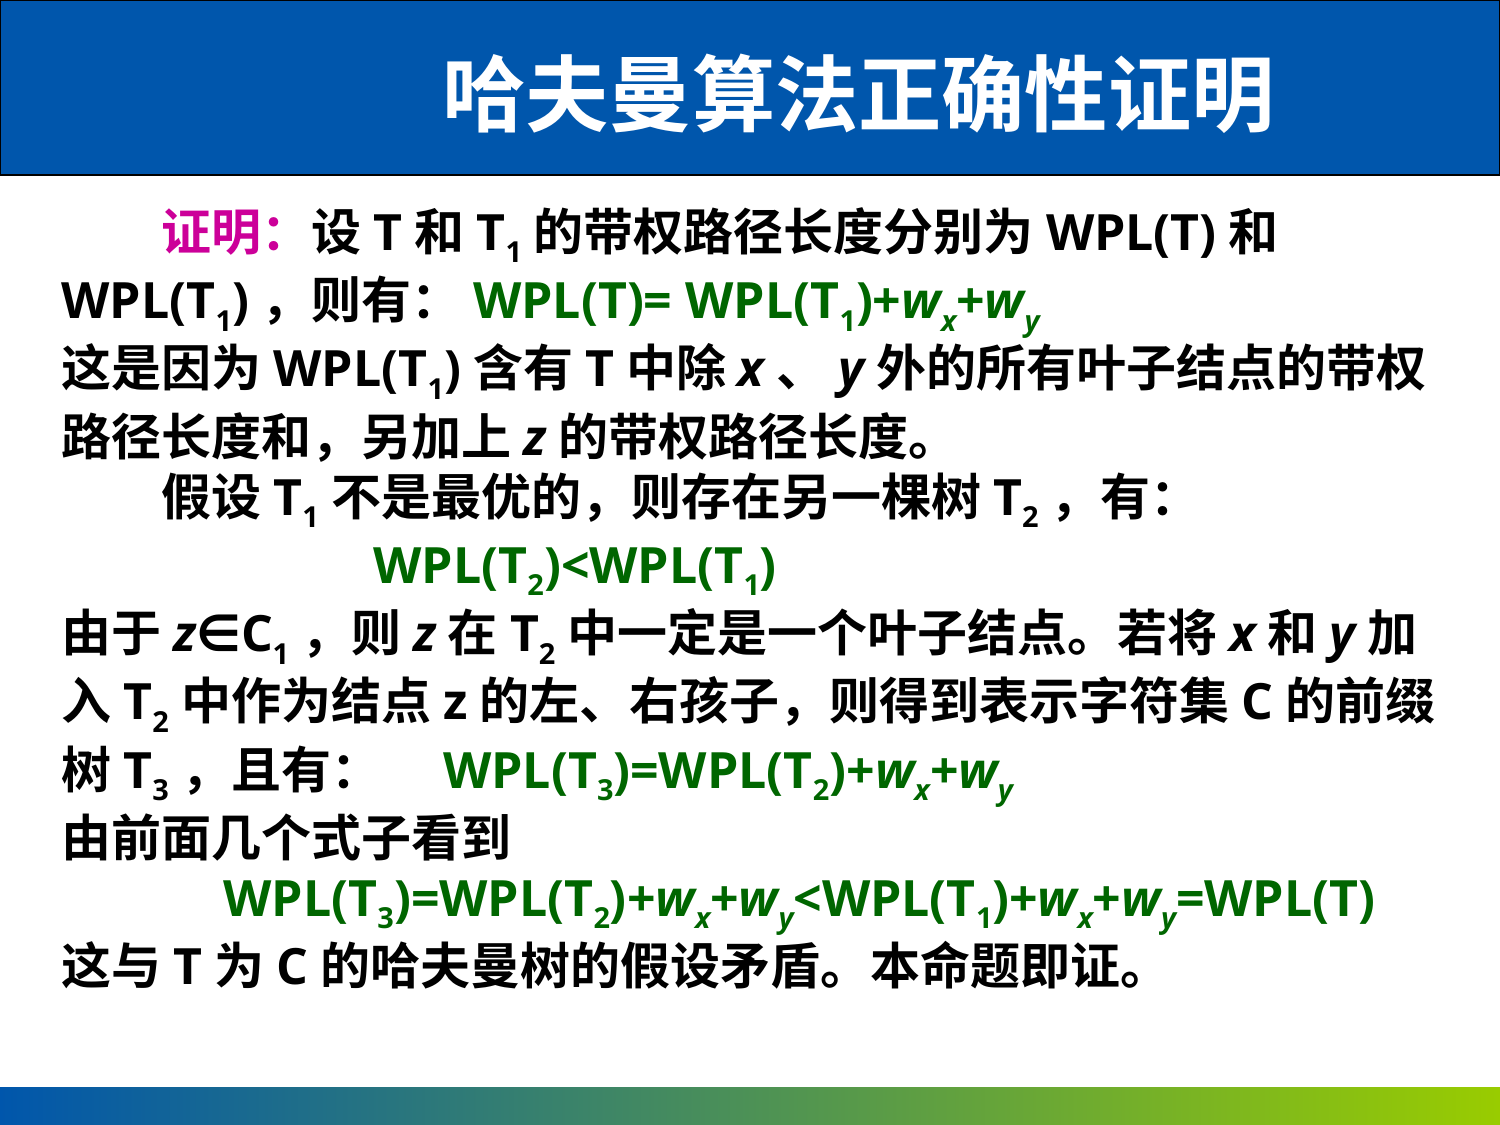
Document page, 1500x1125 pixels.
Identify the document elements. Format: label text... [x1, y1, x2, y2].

text_box 证明：设T和T1的带权路径长度分别为WPL(T)和WPL(T1)，则有：WPL(T)= WPL(T1)+wx+wy 这是因为WPL(T1)含有T中除x、y外的所有叶子结点的带权路径长度和，另加上z的带权路径长度。 假设T1不是最优的，则存在另一棵树T2，有： WPL(T2)<WPL(T1) 由于z∈C1，则z在T2中一定是一个叶子结点。若将x和y加入T2中作为结点z的左、右孩子，则得到表示字符集C的前缀树T3，且有： WPL(T3)=WPL(T2)+wx+wy 由前面几个式子看到 WPL(T3)=WPL(T2)+wx+wy<WPL(T1)+wx+wy=WPL(T) 这与T为C的哈夫曼树的假设矛盾。本命题即证。 [46, 192, 1453, 1002]
text_box 哈夫曼算法正确性证明 [427, 34, 1290, 150]
